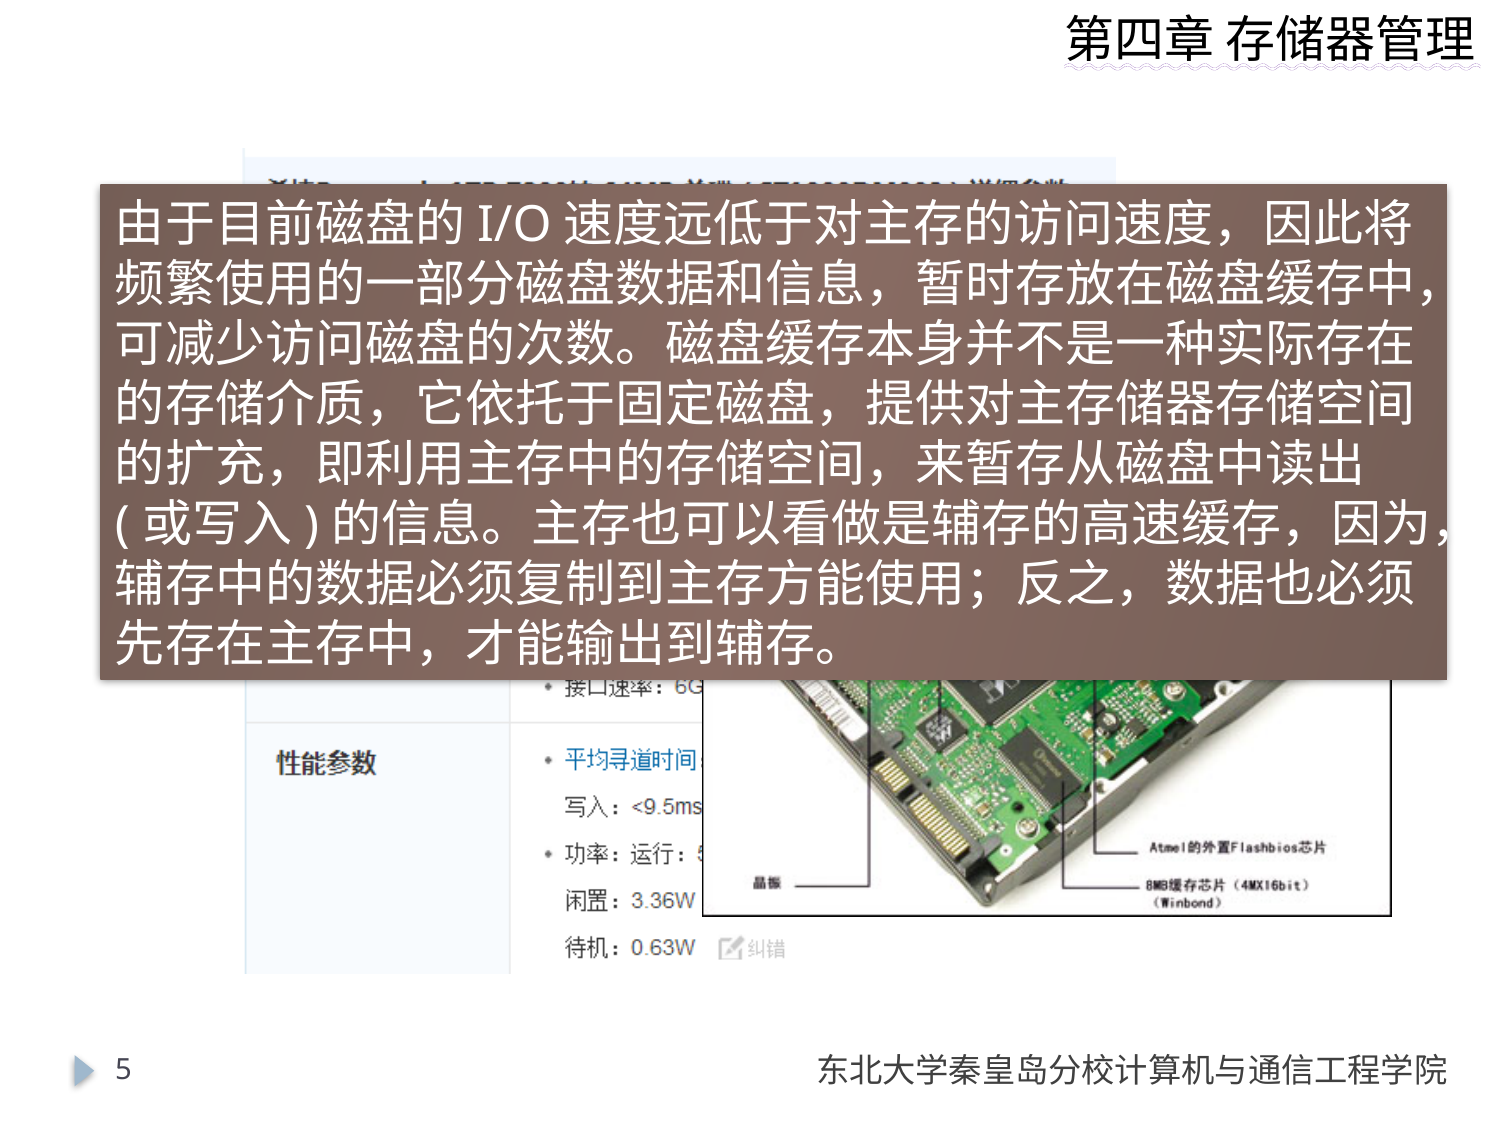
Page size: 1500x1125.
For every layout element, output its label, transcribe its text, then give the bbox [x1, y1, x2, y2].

picture [241, 148, 1392, 975]
slide_number 5 [100, 1042, 426, 1103]
text_box 由于目前磁盘的I/O速度远低于对主存的访问速度，因此将频繁使用的一部分磁盘数据和信息，暂时存放在磁盘缓存中，可减少访问磁盘的次数。磁盘缓存本身并不是一种实际存在的存储介质，它依托于固定磁盘，提供对主存储器存储空间的扩充，即利用主存中的存储空间，来暂存从磁盘中读出(或写入)的信息。主存也可以看做是辅存的高速缓存，因为，辅存中的数据必须复制到主存方能使用；反之，数据也必须先存在主存中，才能输出到辅存。 [100, 184, 235, 680]
text_box 由于目前磁盘的I/O速度远低于对主存的访问速度，因此将频繁使用的一部分磁盘数据和信息，暂时存放在磁盘缓存中，可减少访问磁盘的次数。磁盘缓存本身并不是一种实际存在的存储介质，它依托于固定磁盘，提供对主存储器存储空间的扩充，即利用主存中的存储空间，来暂存从磁盘中读出(或写入)的信息。主存也可以看做是辅存的高速缓存，因为，辅存中的数据必须复制到主存方能使用；反之，数据也必须先存在主存中，才能输出到辅存。 [1121, 184, 1447, 680]
